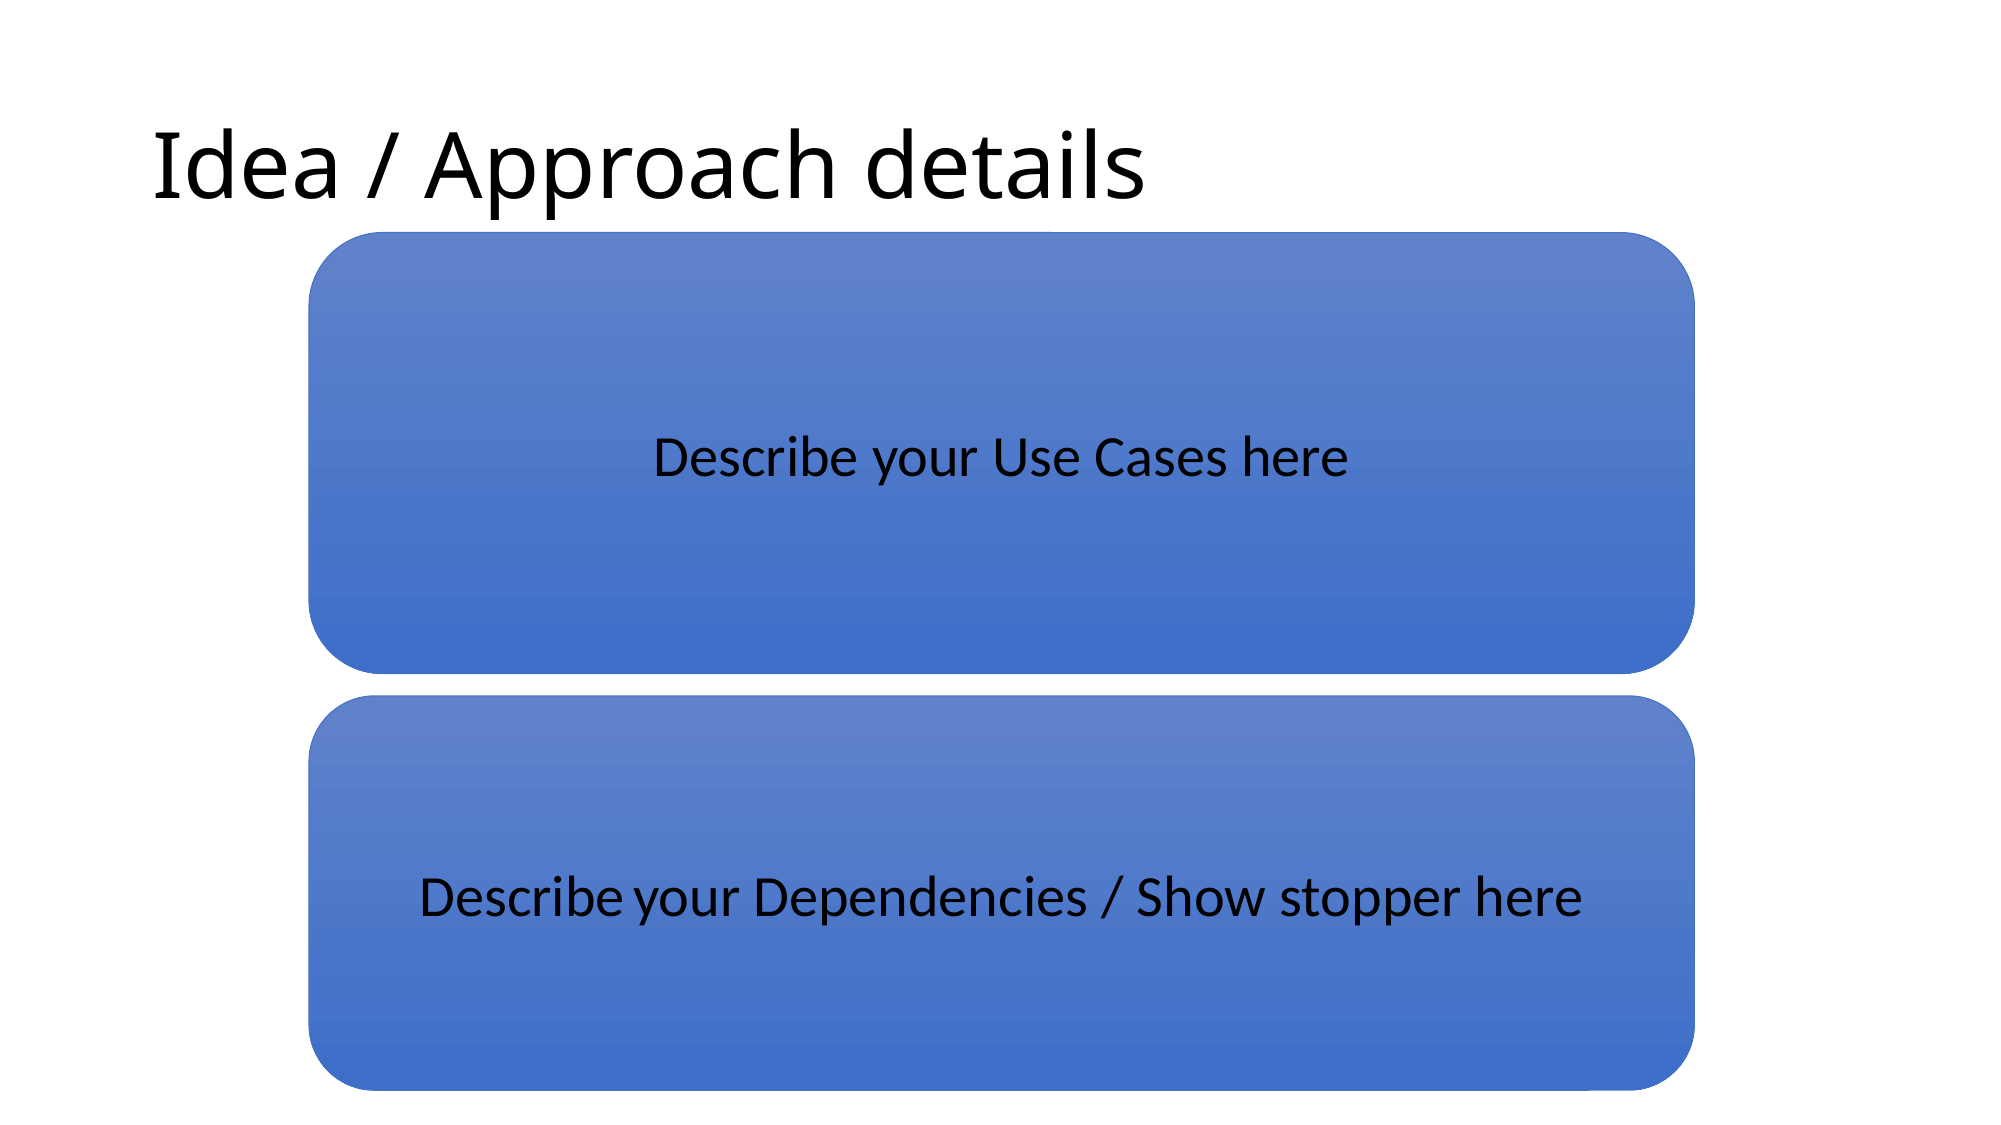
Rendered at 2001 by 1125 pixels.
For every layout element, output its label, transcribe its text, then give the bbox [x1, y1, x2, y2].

text_box Describe your Dependencies / Show stopper here [308, 695, 1695, 1091]
title Idea / Approach details [137, 59, 1863, 278]
text_box Describe your Use Cases here [308, 231, 1695, 675]
